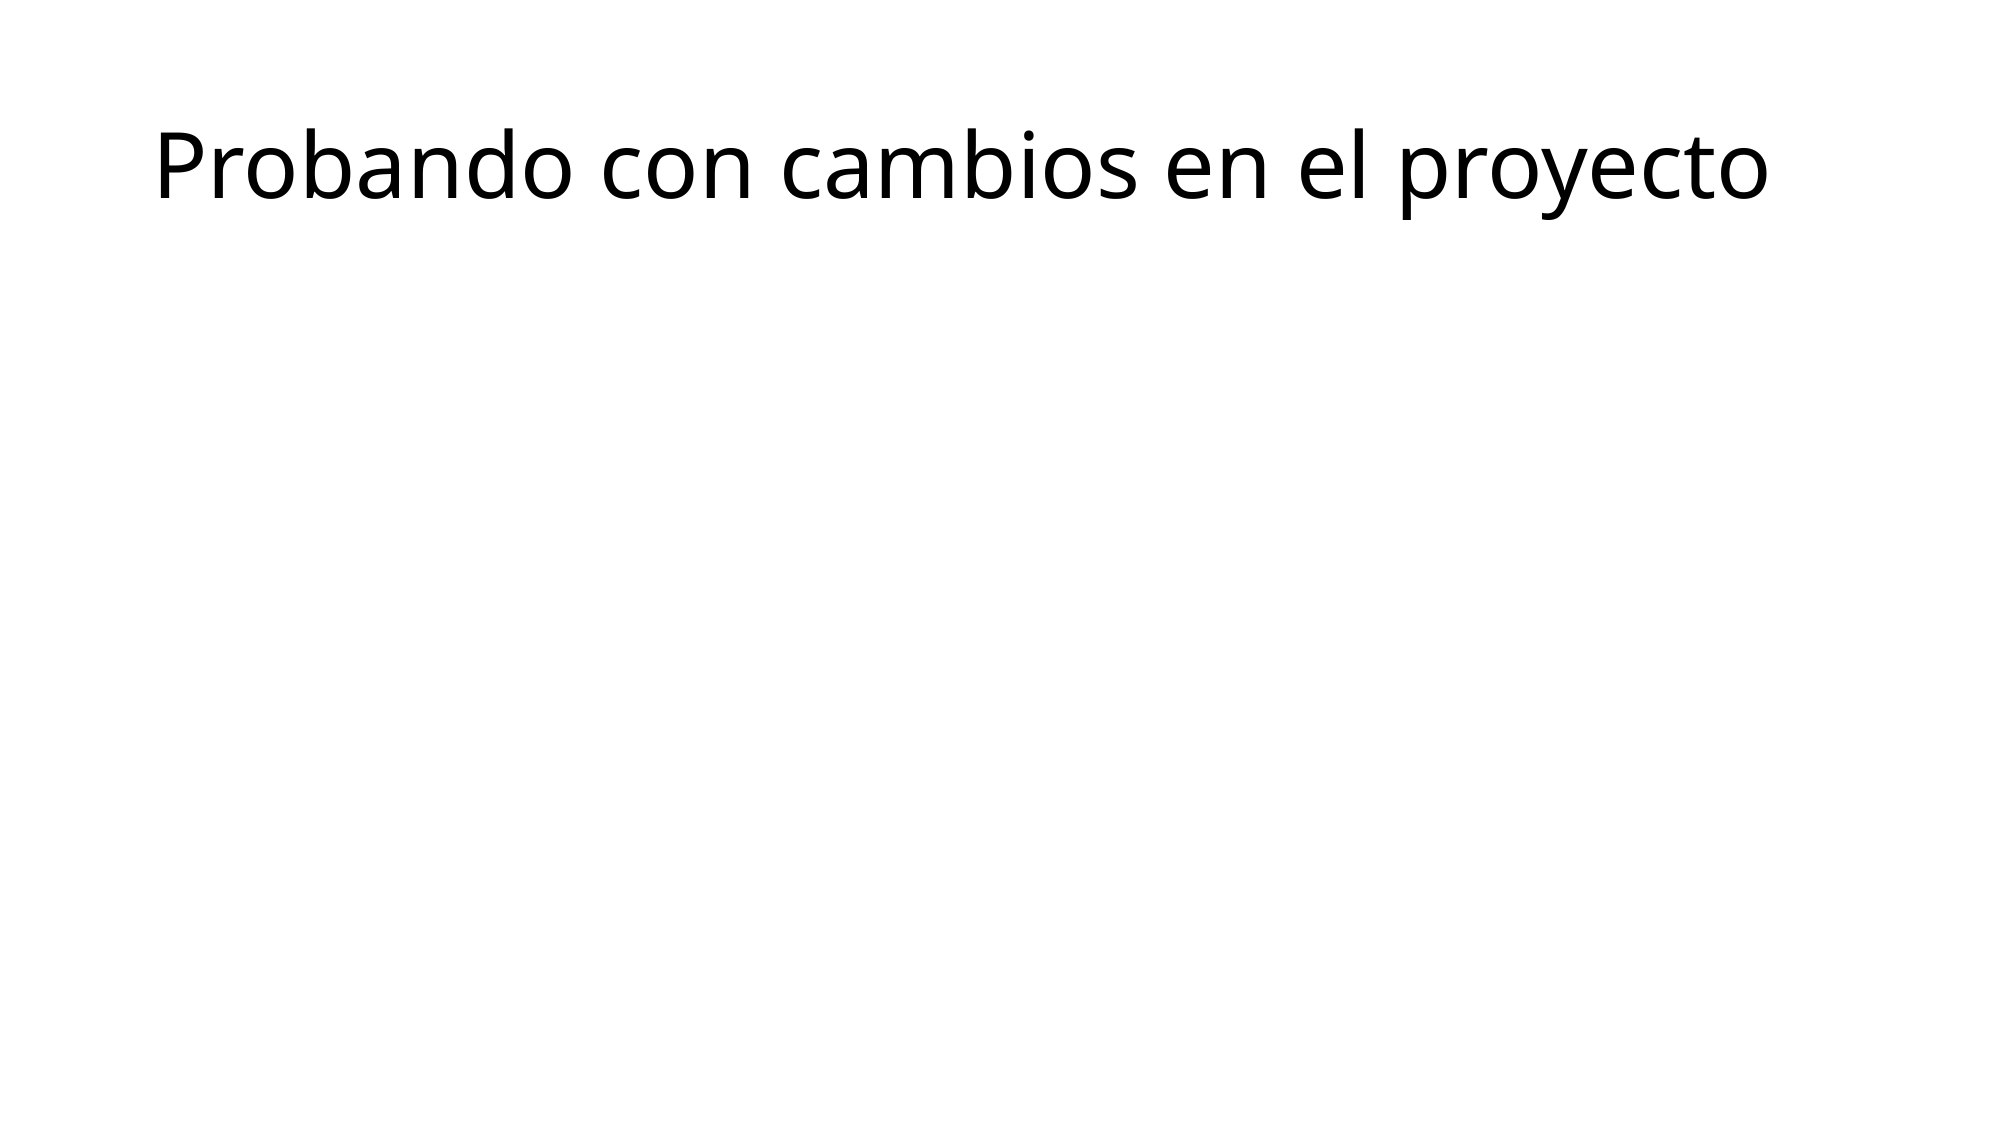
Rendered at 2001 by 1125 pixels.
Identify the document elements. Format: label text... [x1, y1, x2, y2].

title Probando con cambios en el proyecto [137, 59, 1863, 278]
